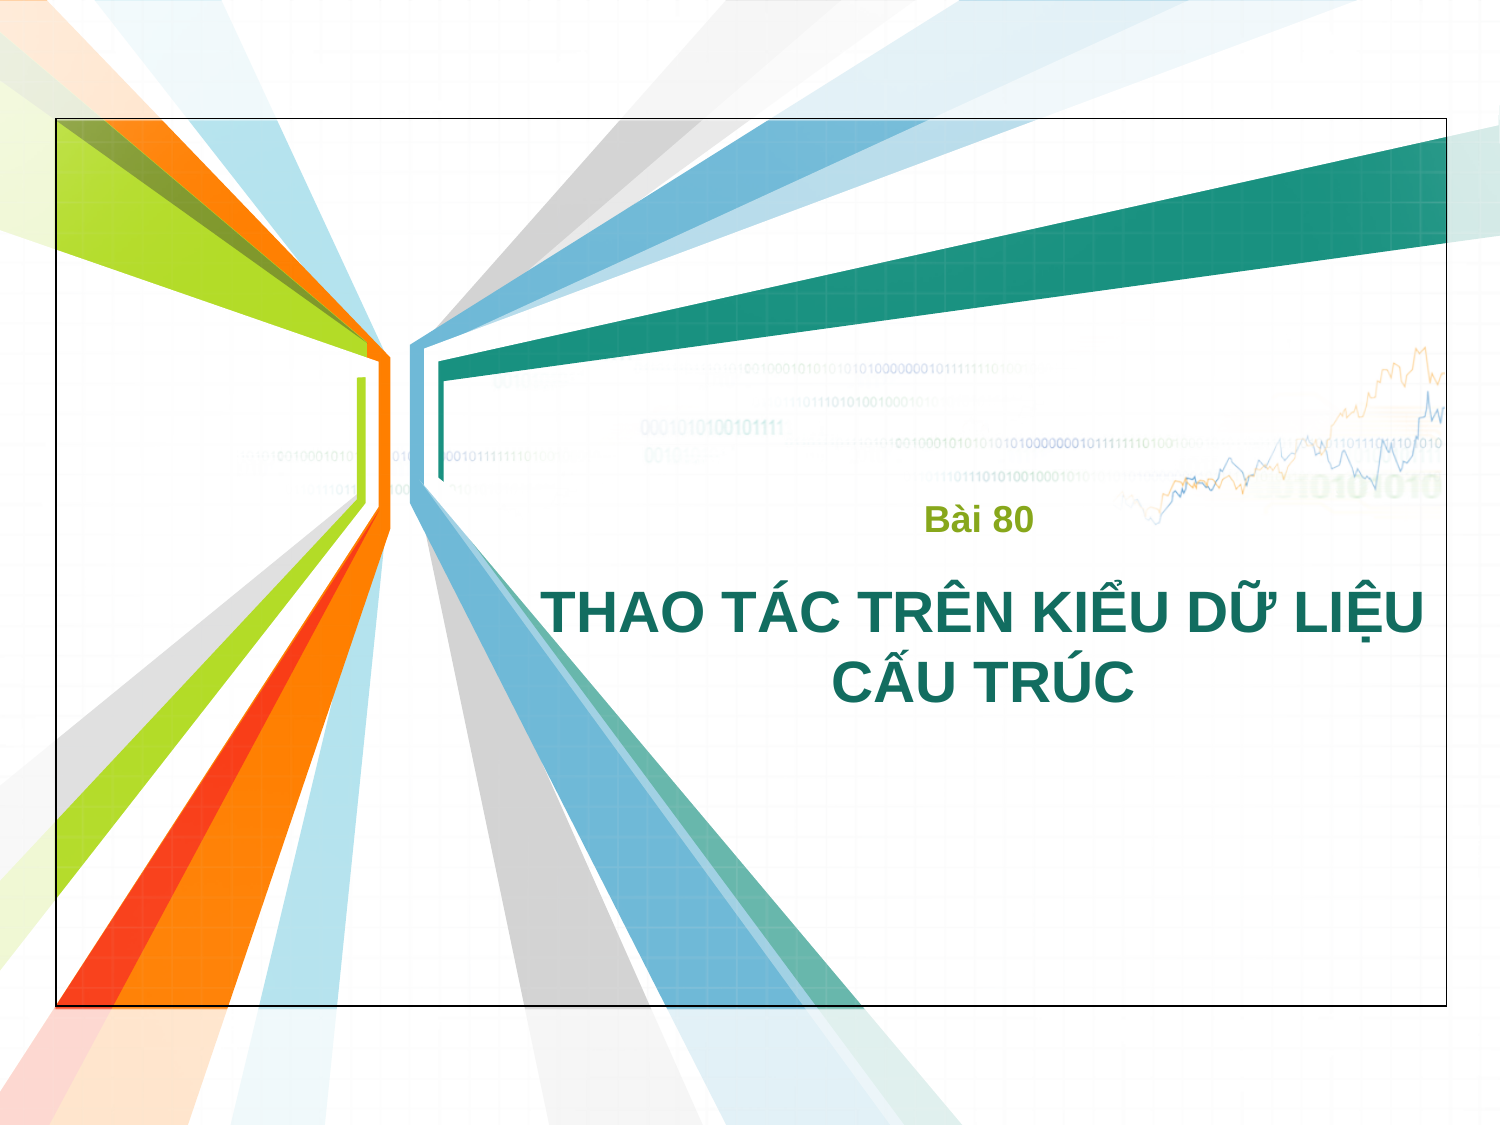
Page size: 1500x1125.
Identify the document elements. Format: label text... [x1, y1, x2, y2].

picture [0, 0, 1500, 1125]
text_box Bài 80 [909, 487, 1050, 548]
title THAO TÁC TRÊN KIỂU DỮ LIỆU CẤU TRÚC [503, 574, 1463, 713]
